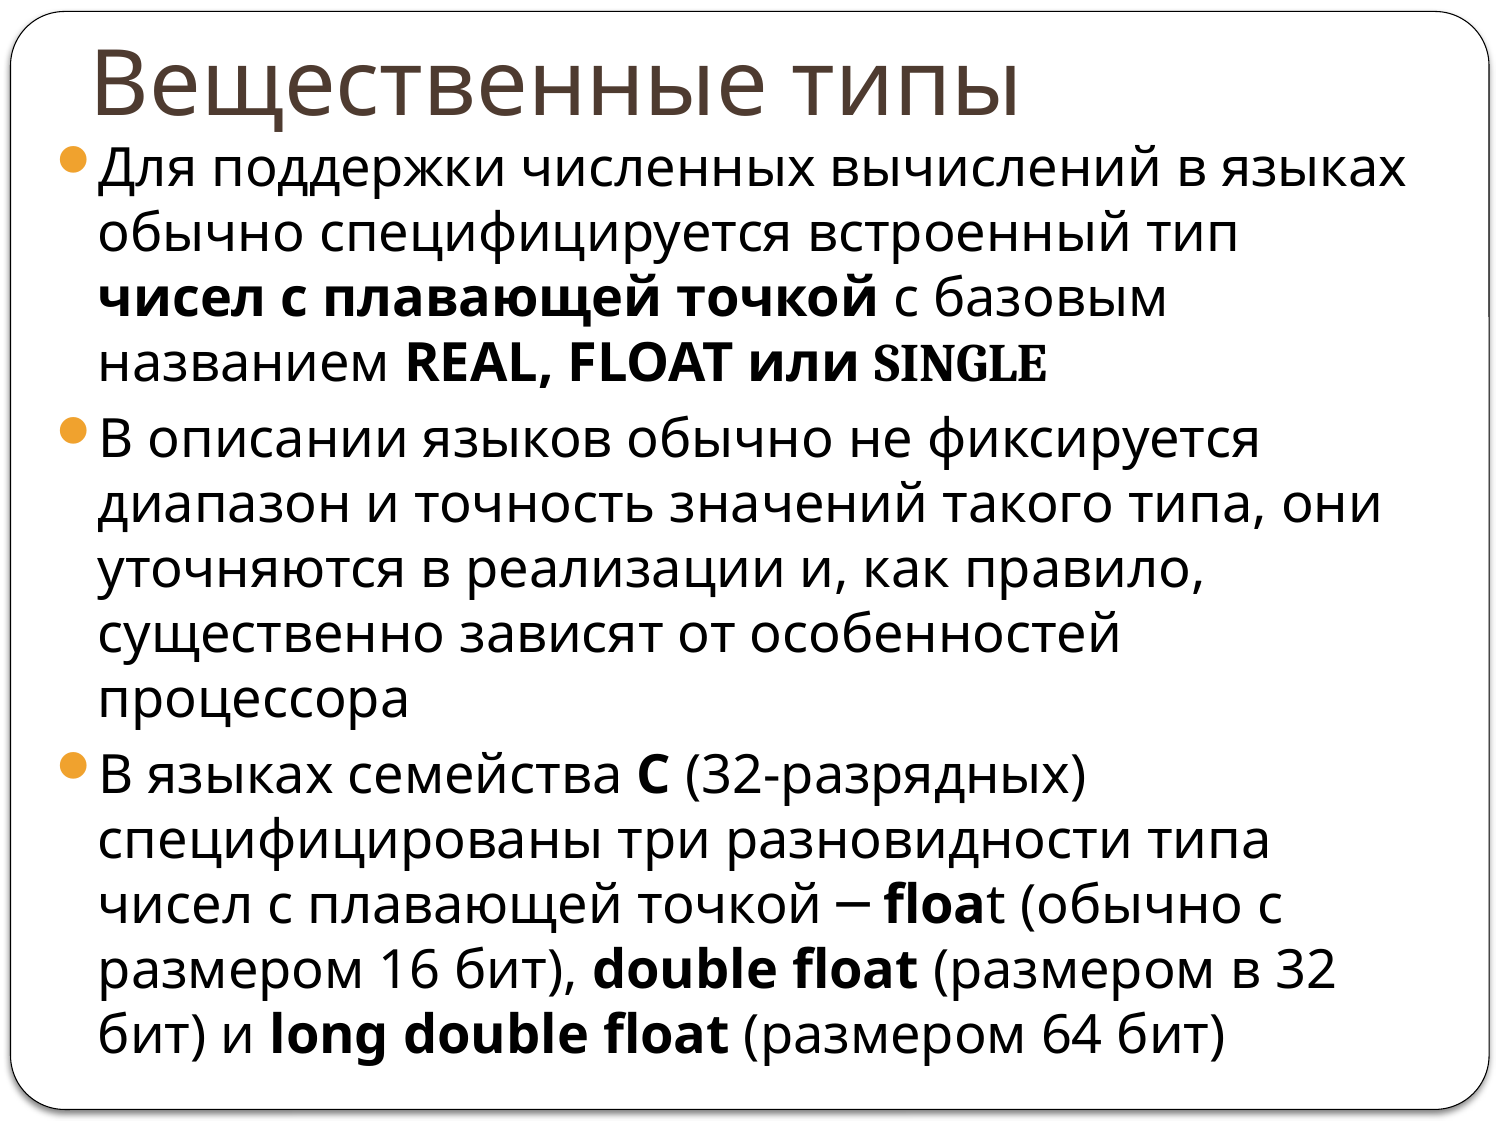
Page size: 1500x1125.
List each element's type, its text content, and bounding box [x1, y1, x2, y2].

title Вещественные типы [75, 45, 1425, 125]
list Для поддержки численных вычислений в языках обычно специфицируется встроенный тип чисел с плавающей точкой с базовым названием REAL, FLOAT или SINGLE В описании языков обычно не фиксируется диапазон и точность значений такого типа, они уточняются в реализации и, как правило, существенно зависят от особенностей процессора В языках семейства С (32-разрядных) специфицированы три разновидности типа чисел с плавающей точкой ─ float (обычно с размером 16 бит), double float (размером в 32 бит) и long double float (размером 64 бит) [41, 125, 1425, 1083]
